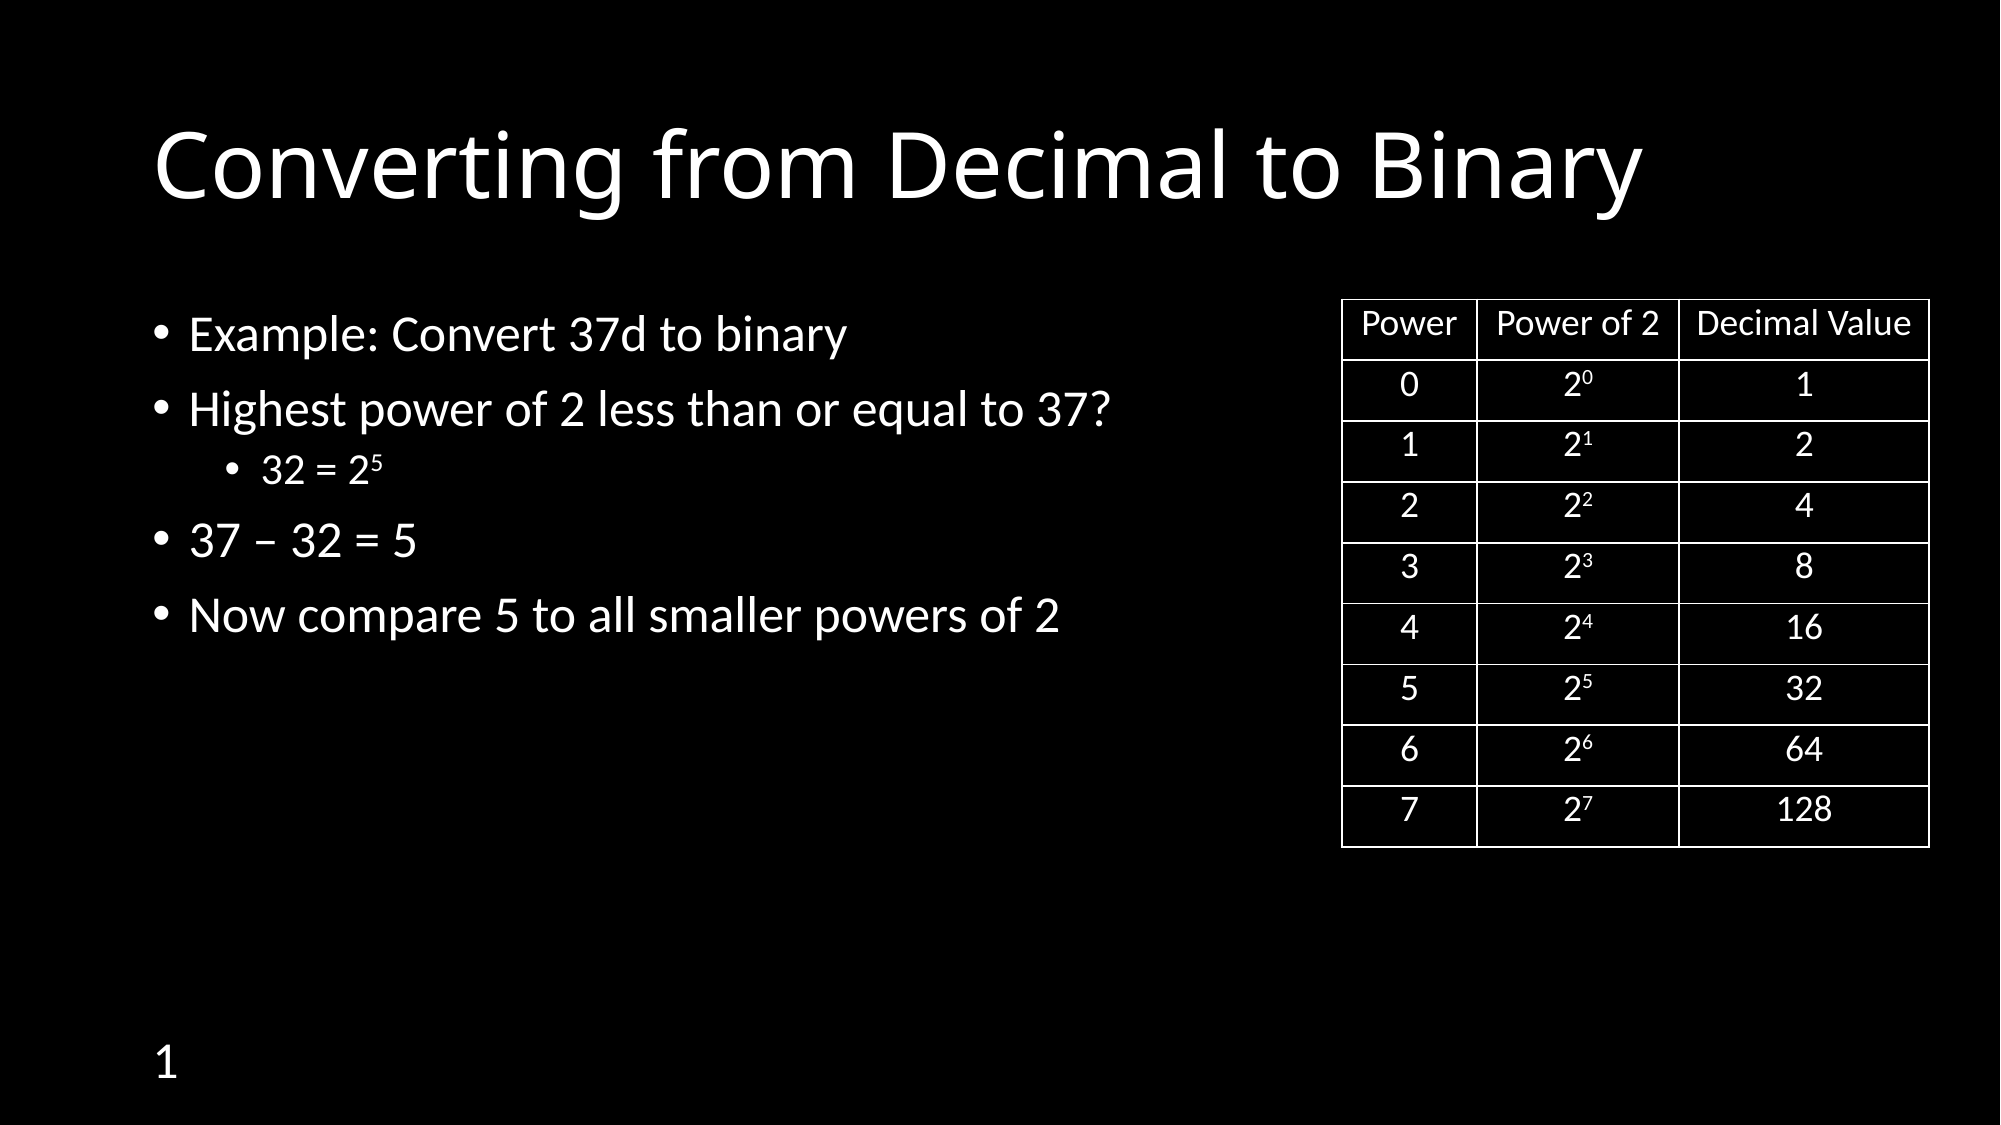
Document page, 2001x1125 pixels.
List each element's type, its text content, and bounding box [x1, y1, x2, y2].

table_cell 32 [1680, 665, 1928, 724]
table_cell 0 [1343, 361, 1476, 420]
list Example: Convert 37d to binary Highest power of 2 less than or equal to 37? 32 = 25 37 – 32 = 5 Now compare 5 to all smaller powers of 2 1 [137, 299, 1342, 1101]
table_cell 2 [1680, 422, 1928, 481]
table_header Decimal Value [1680, 300, 1928, 359]
table_cell 16 [1680, 604, 1928, 664]
table_cell 1 [1680, 361, 1928, 420]
table_cell 5 [1343, 665, 1476, 724]
table_cell 3 [1343, 544, 1476, 603]
table_cell 20 [1478, 361, 1678, 420]
table_cell 21 [1478, 422, 1678, 481]
table_cell 64 [1680, 726, 1928, 785]
table_cell 4 [1680, 483, 1928, 542]
table_cell 1 [1343, 422, 1476, 481]
table_cell 24 [1478, 604, 1678, 664]
table_header Power [1343, 300, 1476, 359]
table_cell 8 [1680, 544, 1928, 603]
table_cell 6 [1343, 726, 1476, 785]
table_cell 2 [1343, 483, 1476, 542]
table_cell 25 [1478, 665, 1678, 724]
title Converting from Decimal to Binary [137, 59, 1863, 278]
table_cell 26 [1478, 726, 1678, 785]
table_cell 22 [1478, 483, 1678, 542]
table_cell 128 [1680, 787, 1928, 846]
table_cell 27 [1478, 787, 1678, 846]
table_cell 4 [1343, 604, 1476, 664]
table_cell 23 [1478, 544, 1678, 603]
table_cell 7 [1343, 787, 1476, 846]
table_header Power of 2 [1478, 300, 1678, 359]
